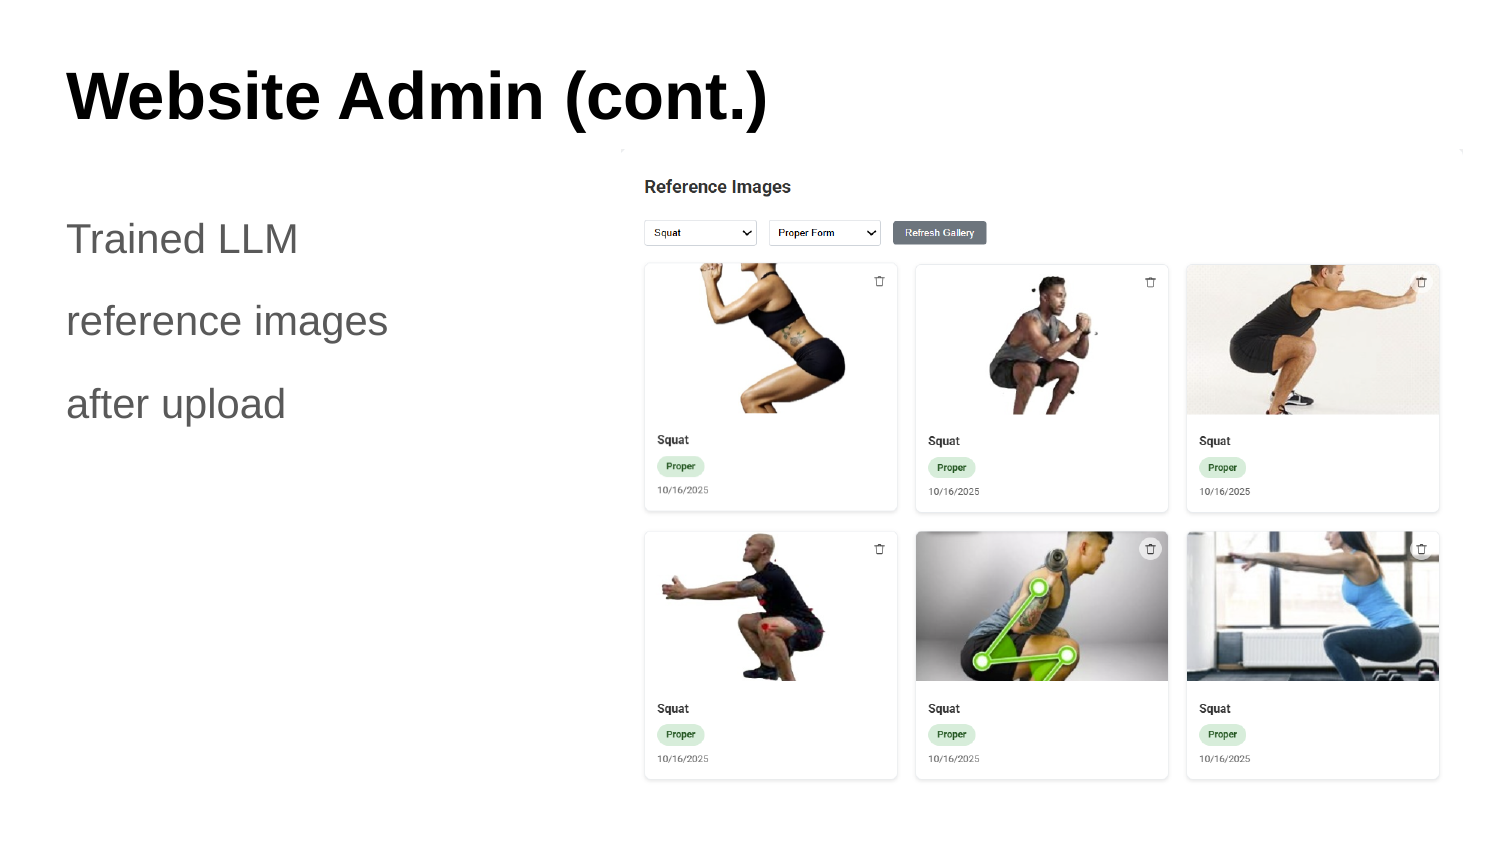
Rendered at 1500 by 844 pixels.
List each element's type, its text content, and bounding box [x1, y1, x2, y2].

list Trained LLM reference images after upload [51, 189, 616, 750]
picture [621, 149, 1463, 788]
title Website Admin (cont.) [51, 37, 1449, 132]
